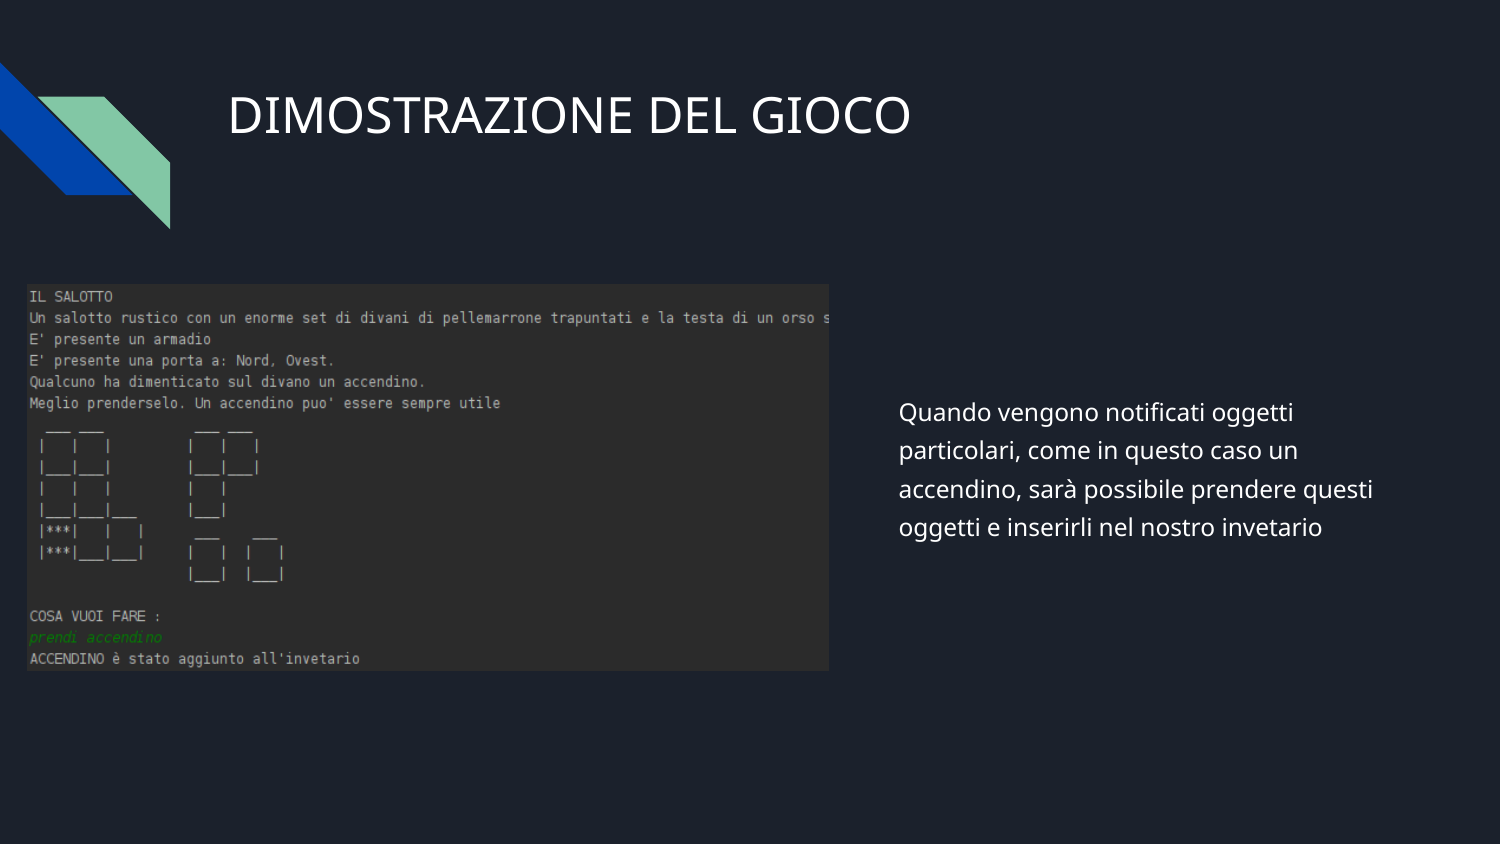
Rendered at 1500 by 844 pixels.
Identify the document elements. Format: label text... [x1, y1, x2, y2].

picture [27, 284, 829, 671]
title DIMOSTRAZIONE DEL GIOCO [212, 64, 1368, 215]
list Quando vengono notificati oggetti particolari, come in questo caso un accendino, sarà possibile prendere questi oggetti e inserirli nel nostro invetario [883, 374, 1400, 581]
